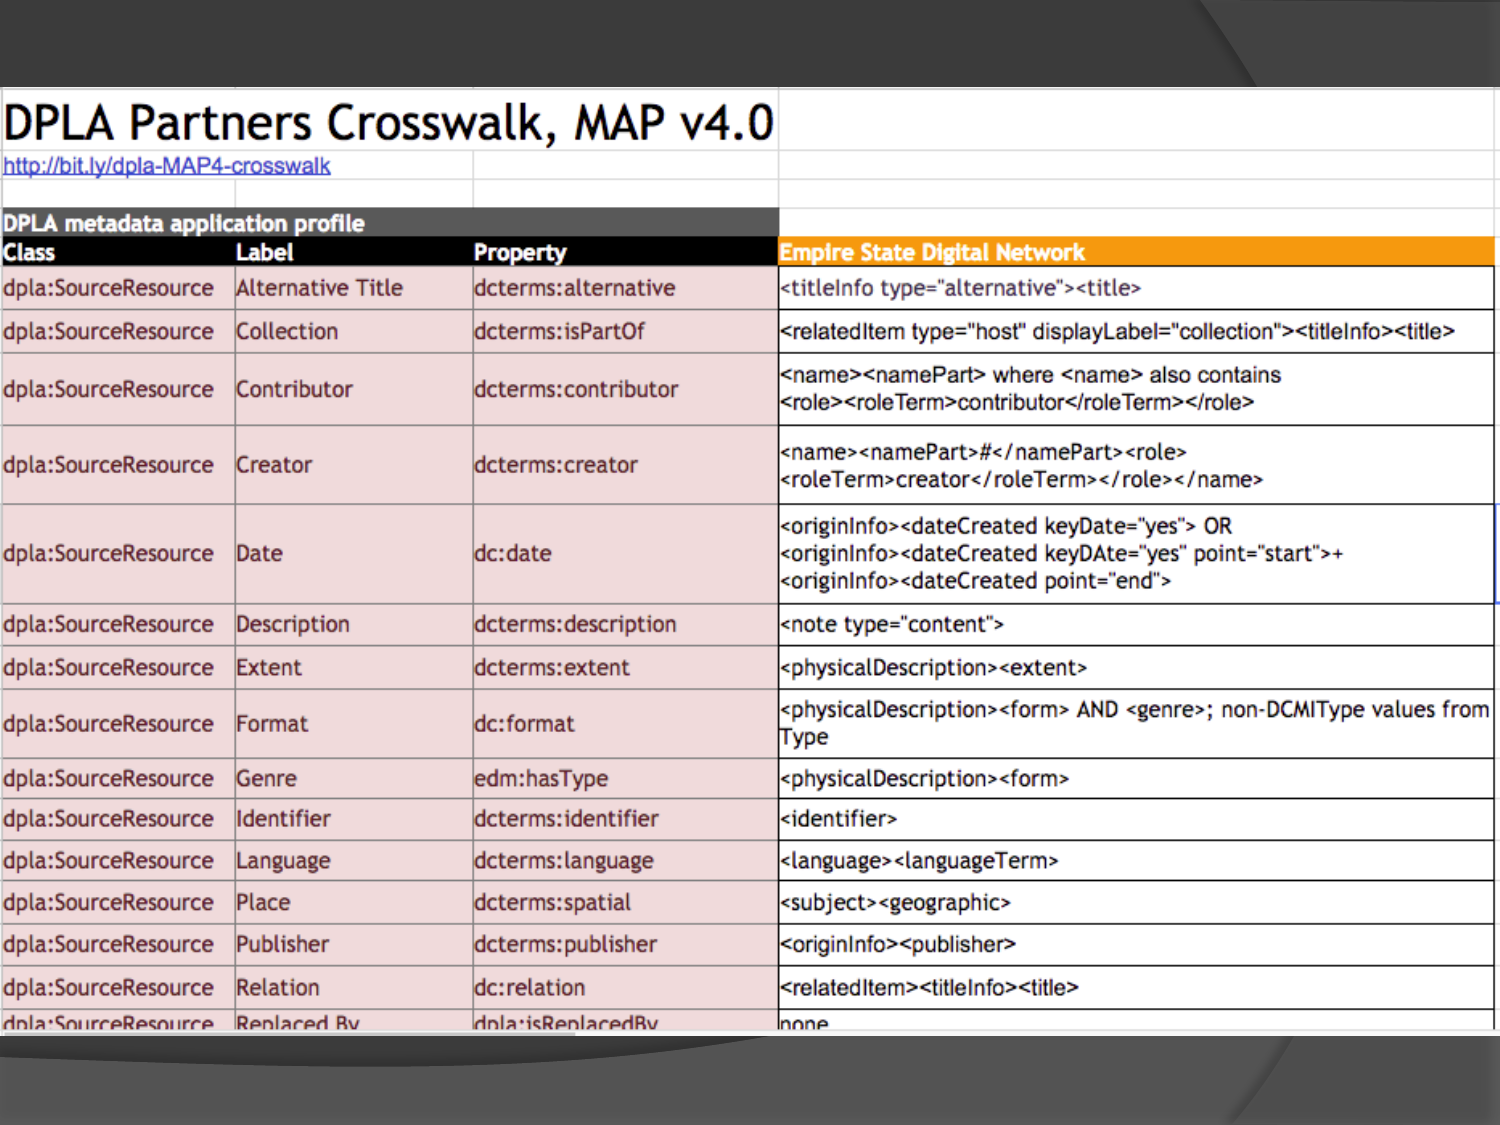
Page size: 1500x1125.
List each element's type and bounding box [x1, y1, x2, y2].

picture [0, 87, 1500, 1037]
